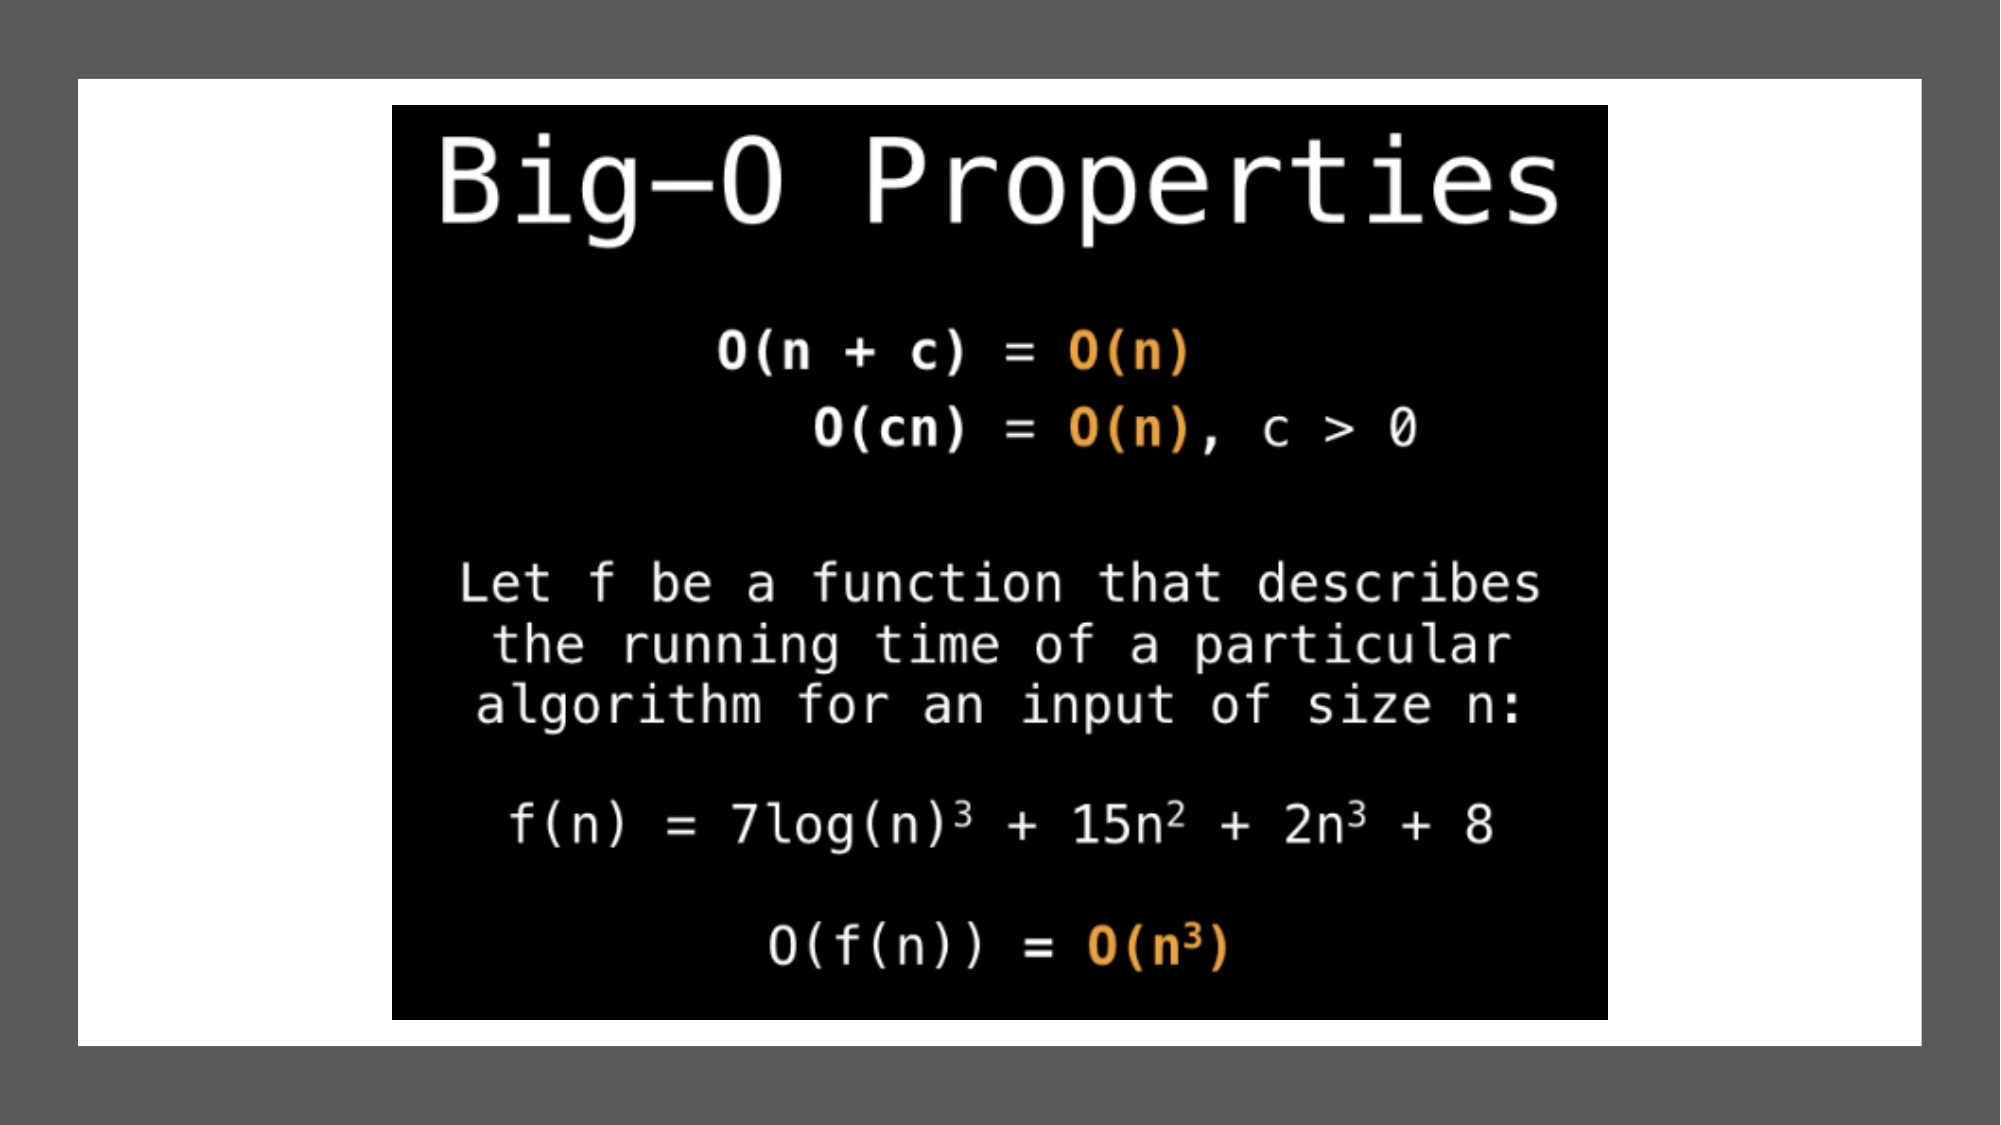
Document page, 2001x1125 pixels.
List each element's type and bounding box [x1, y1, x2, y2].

text_box [0, 0, 2000, 1125]
text_box [77, 78, 1923, 1047]
list [392, 105, 1608, 1020]
